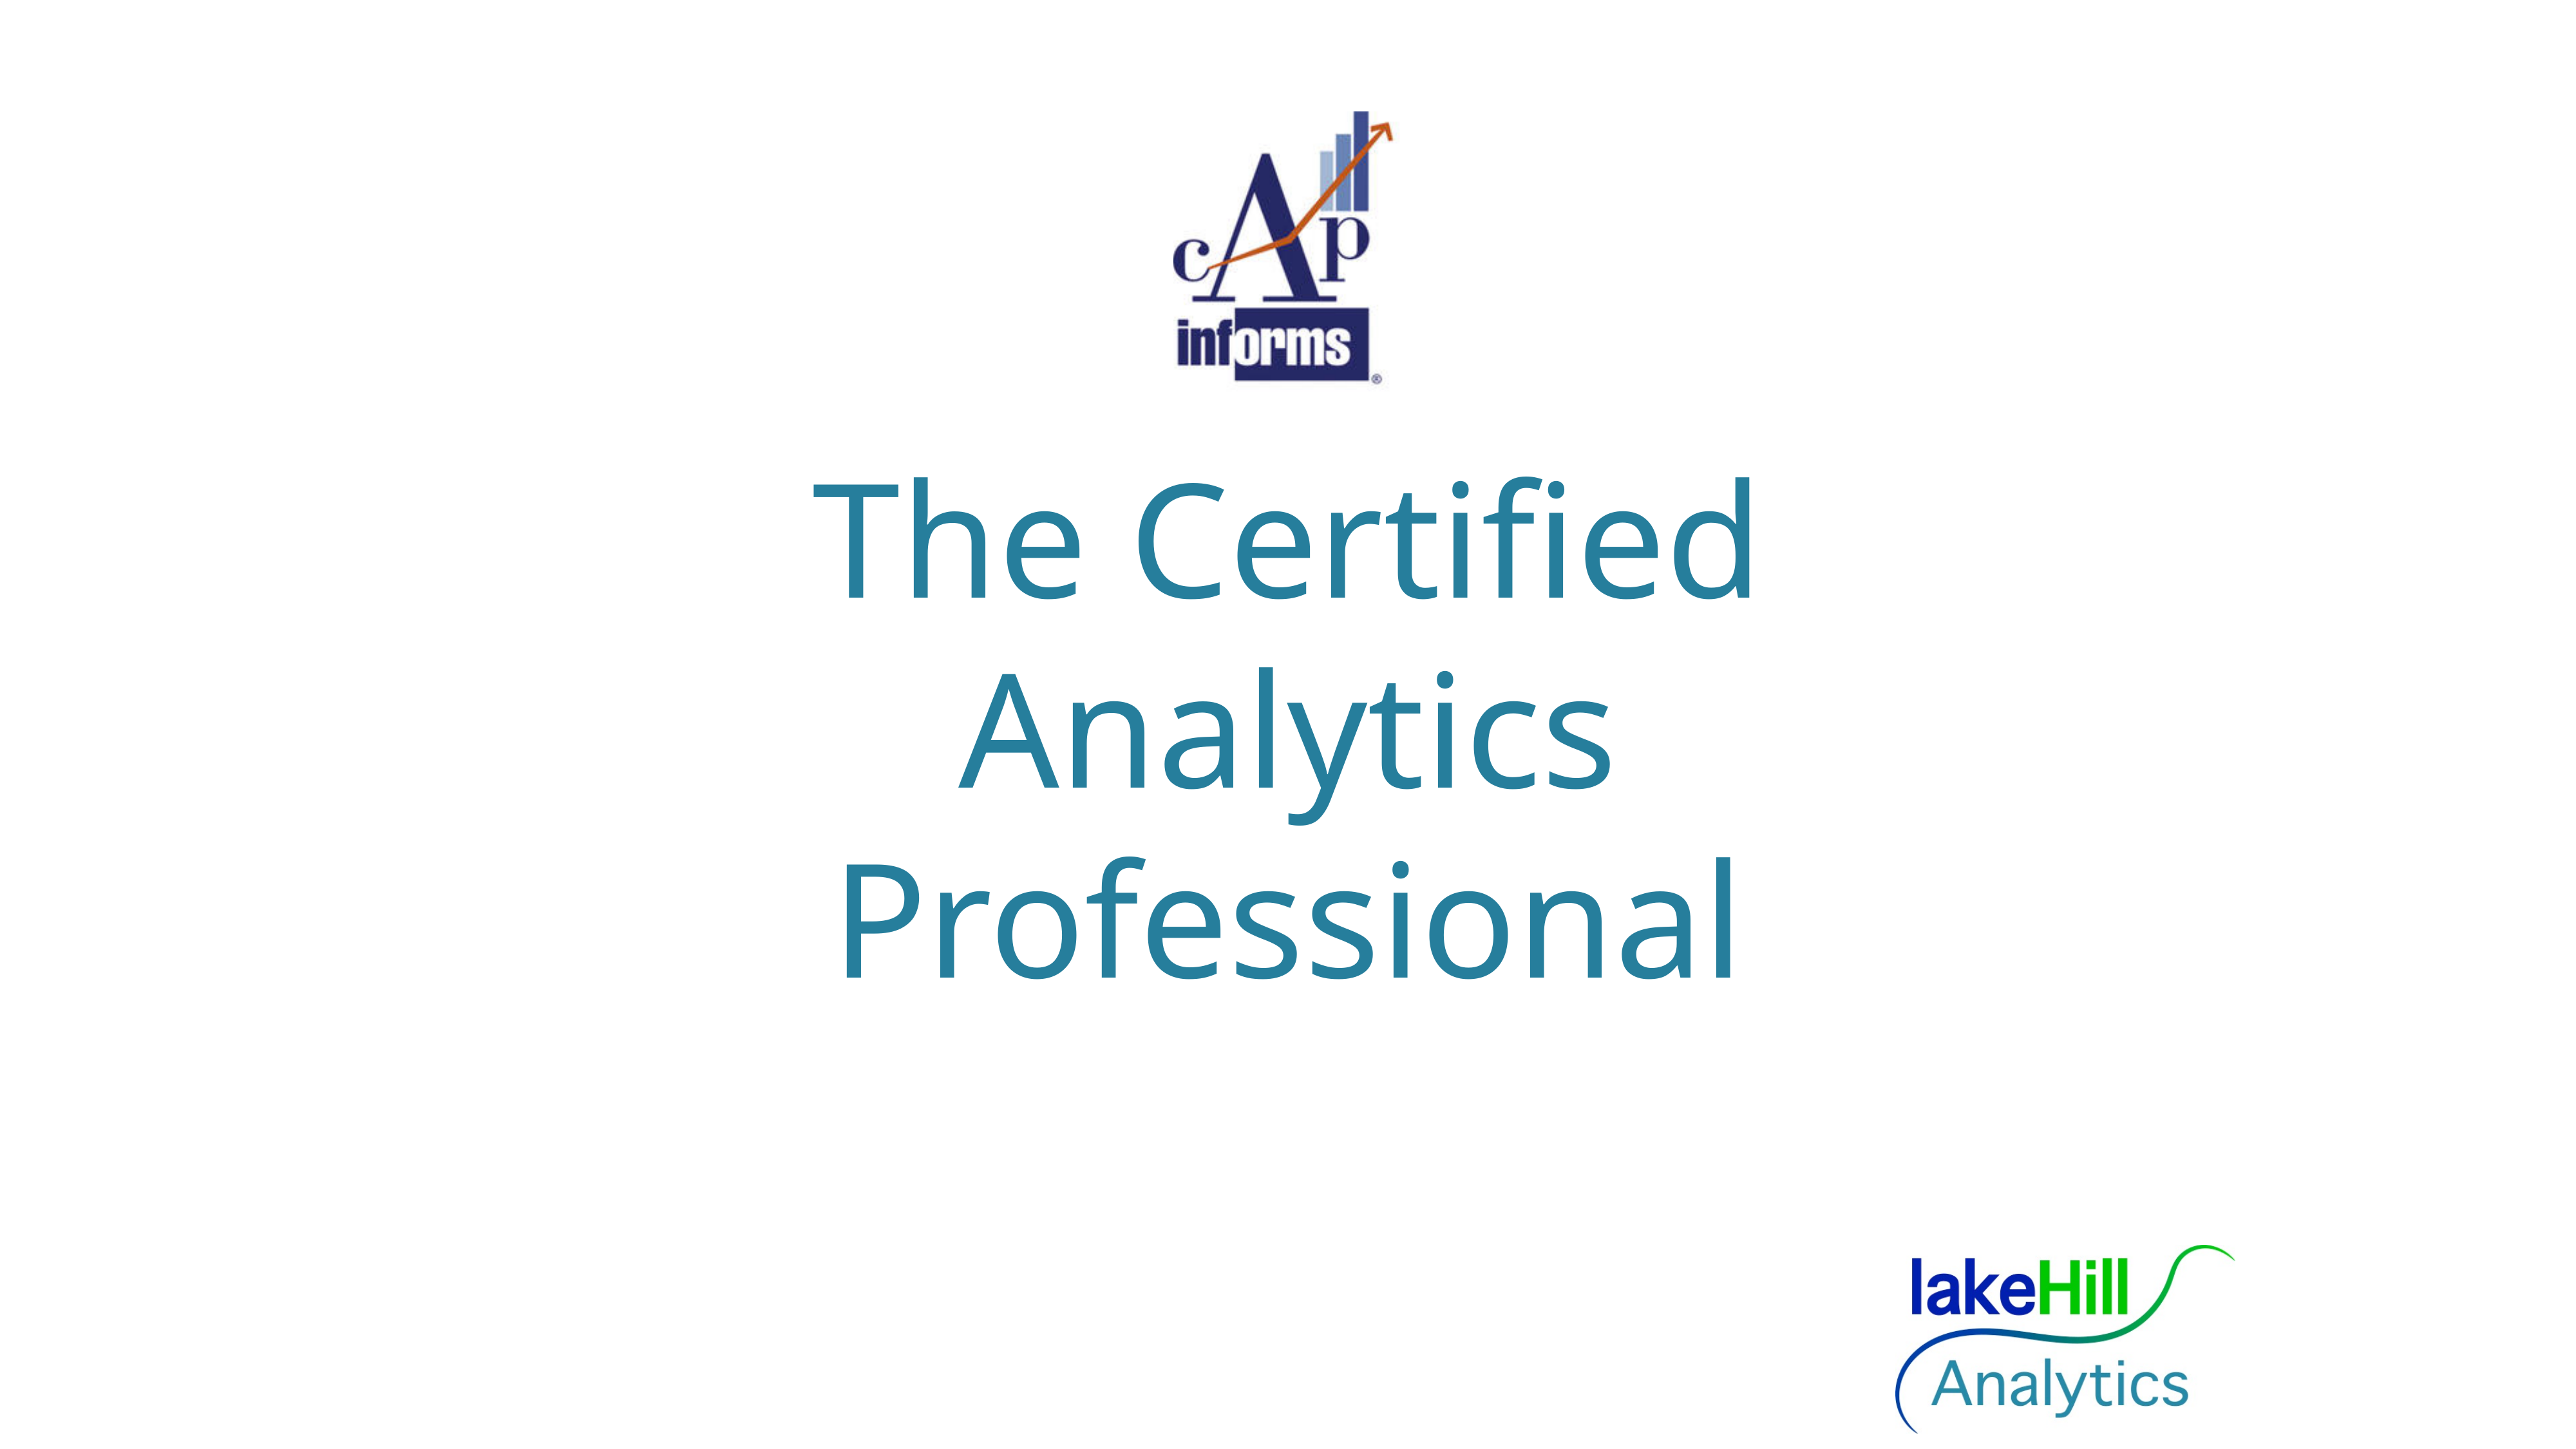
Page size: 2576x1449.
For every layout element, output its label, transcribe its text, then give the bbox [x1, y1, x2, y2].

picture [1173, 111, 1403, 393]
title The Certified Analytics Professional [510, 441, 2066, 1008]
picture [1895, 1245, 2235, 1434]
